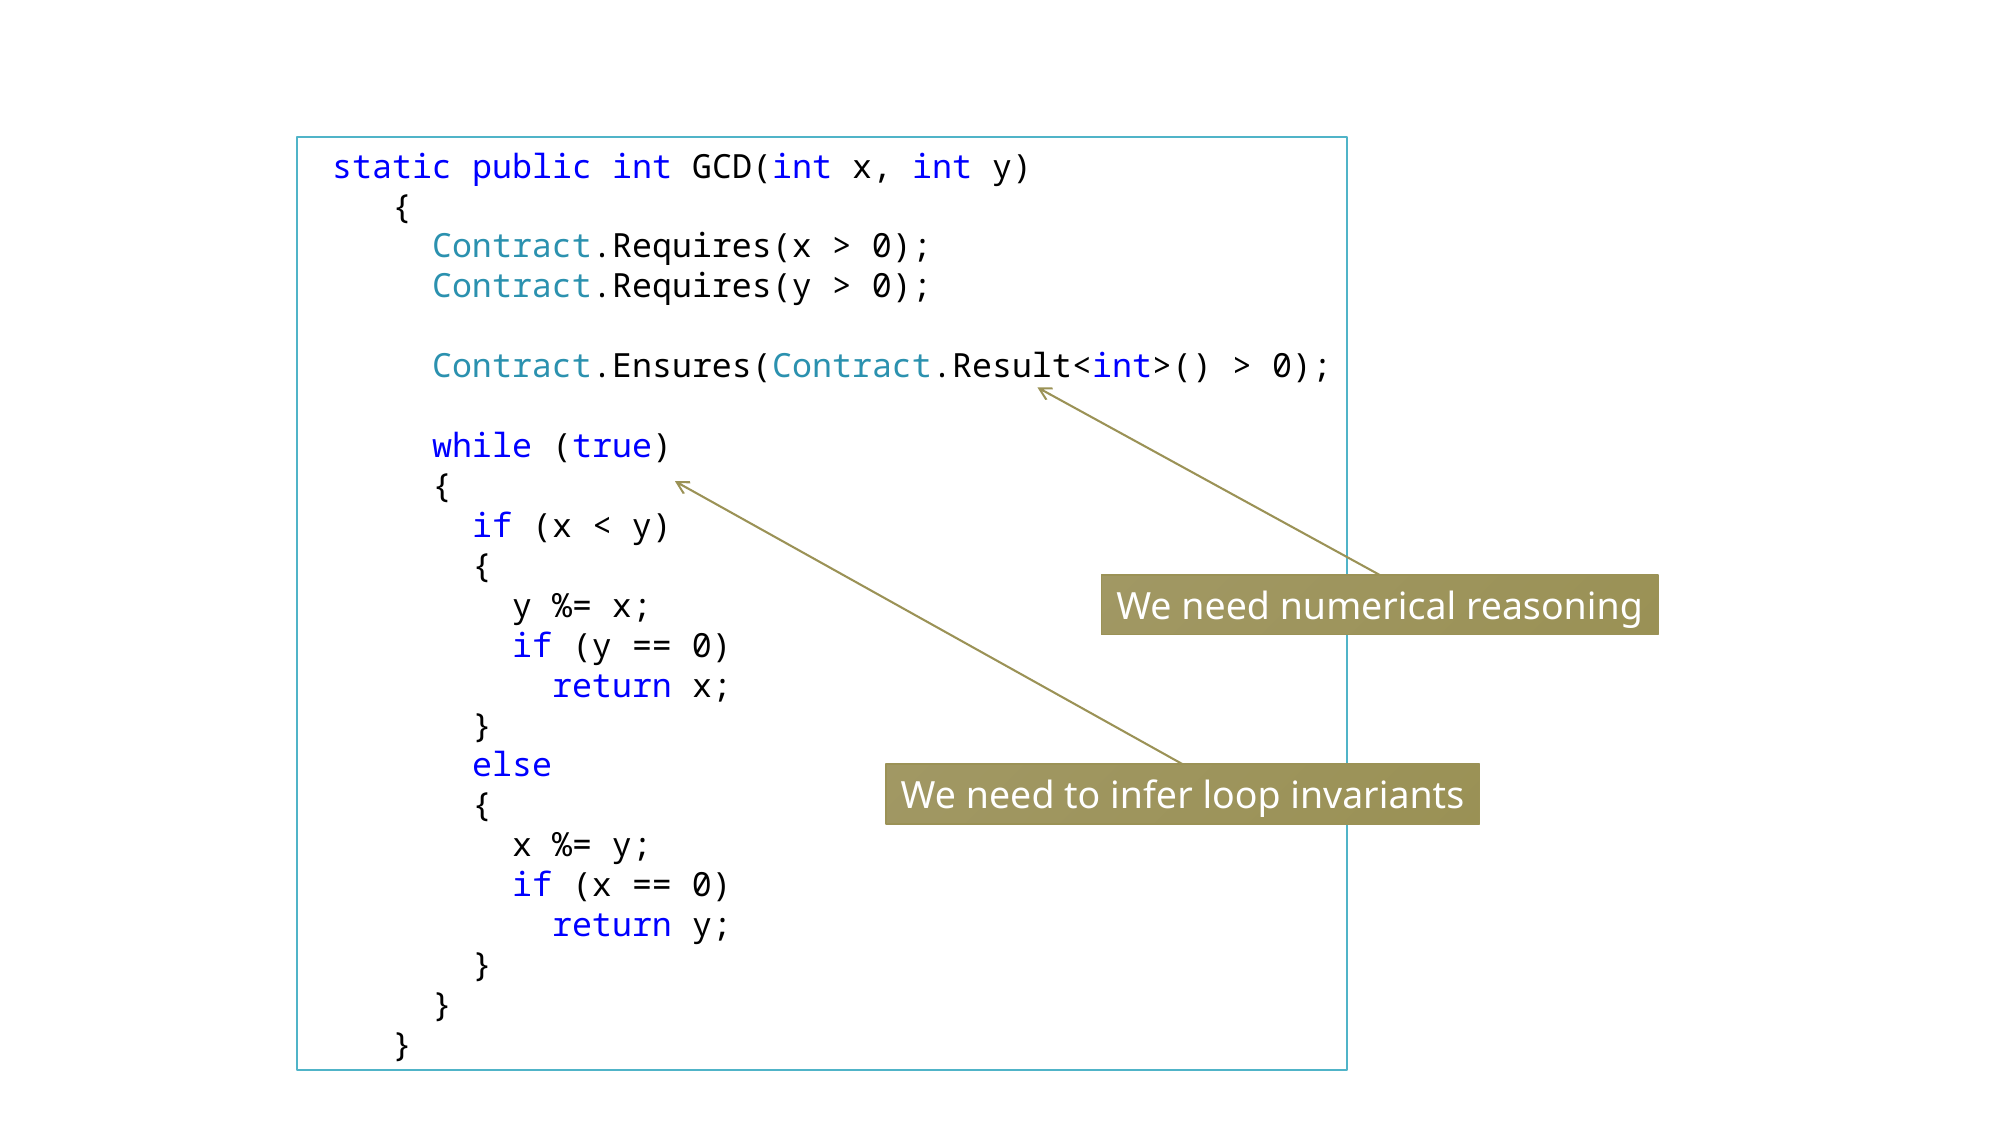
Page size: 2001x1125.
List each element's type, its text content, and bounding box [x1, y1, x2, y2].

text_box We need to infer loop invariants [885, 763, 1480, 825]
text_box static public int GCD(int x, int y) { Contract.Requires(x > 0); Contract.Requires(y > 0); Contract.Ensures(Contract.Result<int>() > 0); while (true) { if (x < y) { y %= x; if (y == 0) return x; } else { x %= y; if (x == 0) return y; } } } [296, 136, 1348, 1071]
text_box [674, 480, 1183, 765]
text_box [1037, 387, 1381, 576]
text_box We need numerical reasoning [1183, 574, 1659, 635]
